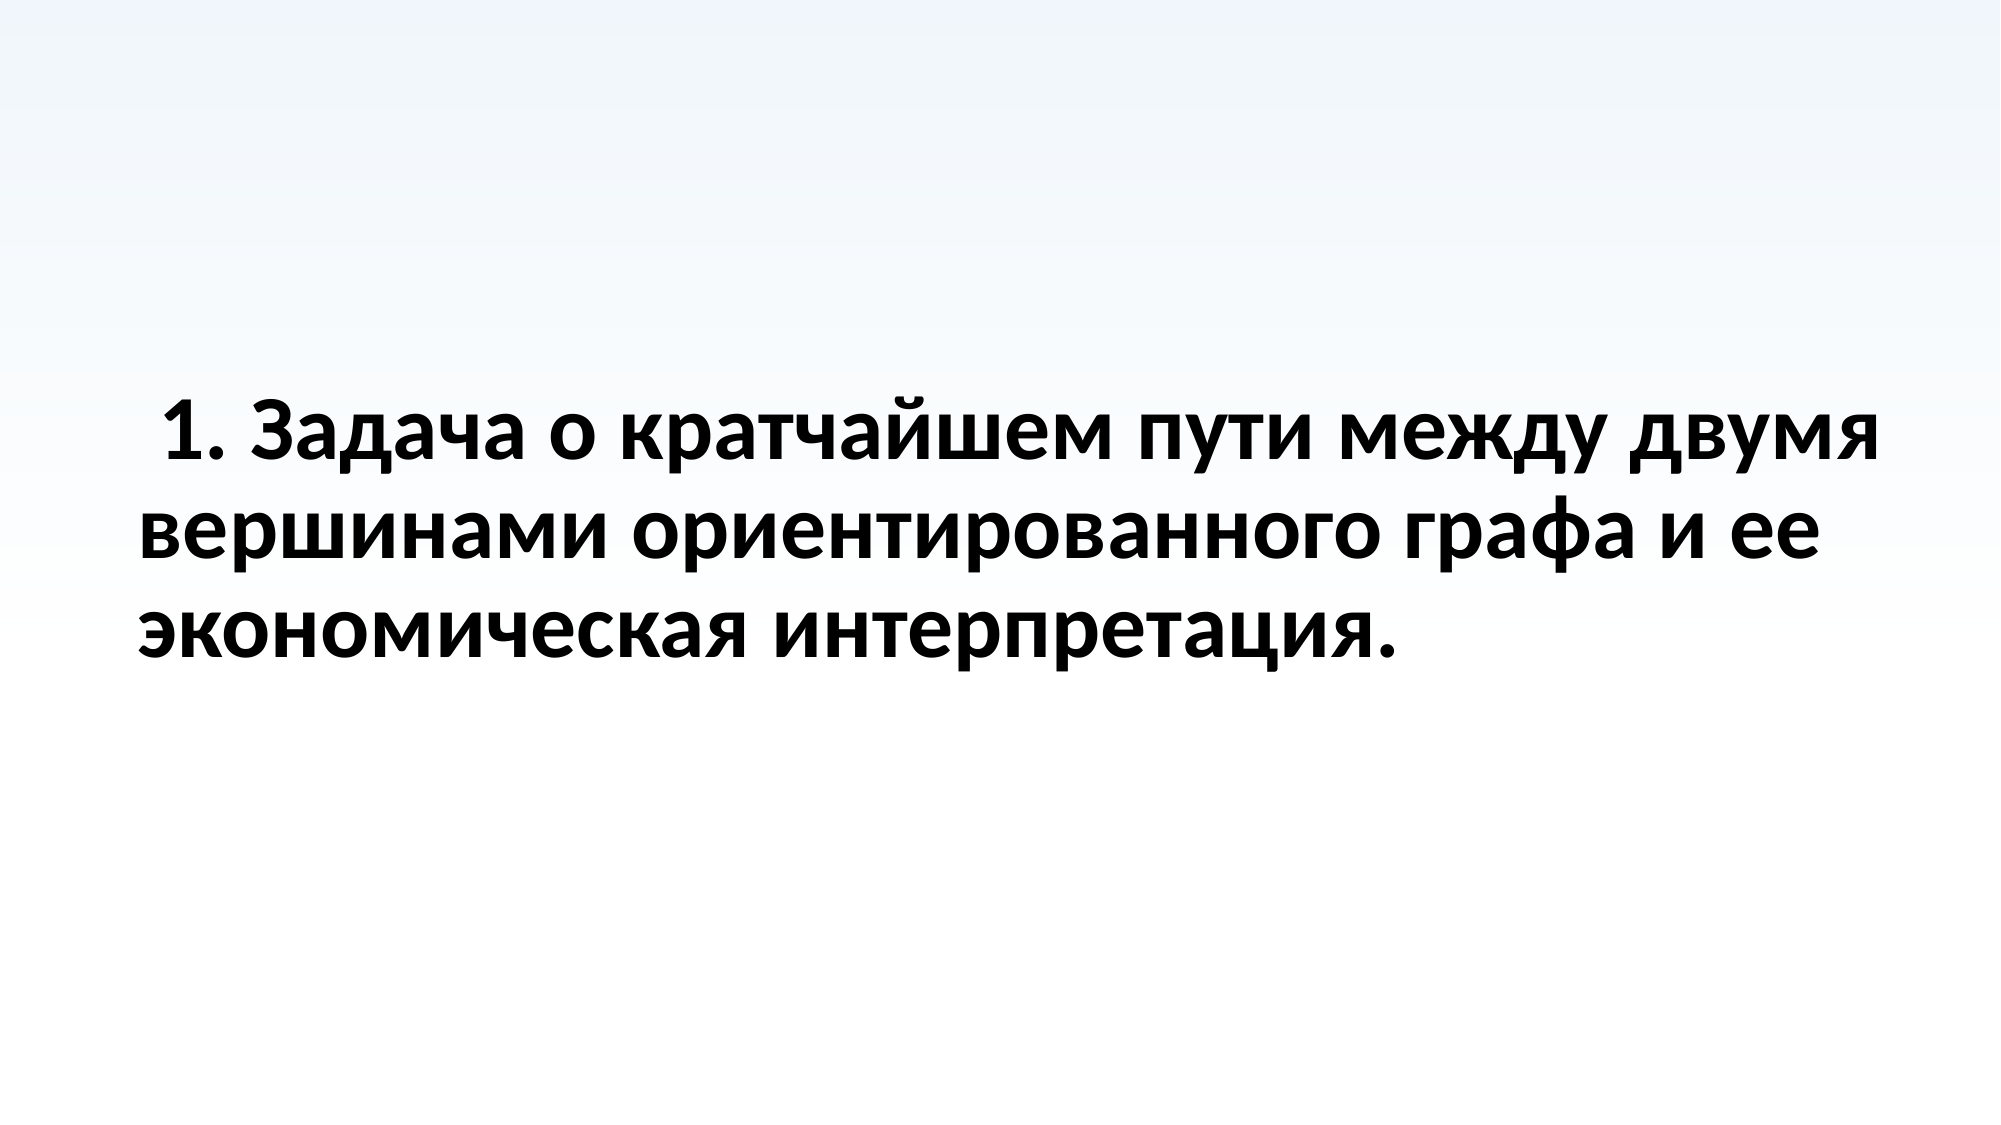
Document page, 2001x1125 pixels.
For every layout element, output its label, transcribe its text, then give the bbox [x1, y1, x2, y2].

list 1. Задача о кратчайшем пути между двумя вершинами ориентированного графа и ее экономическая интерпретация. [122, 373, 1939, 1014]
